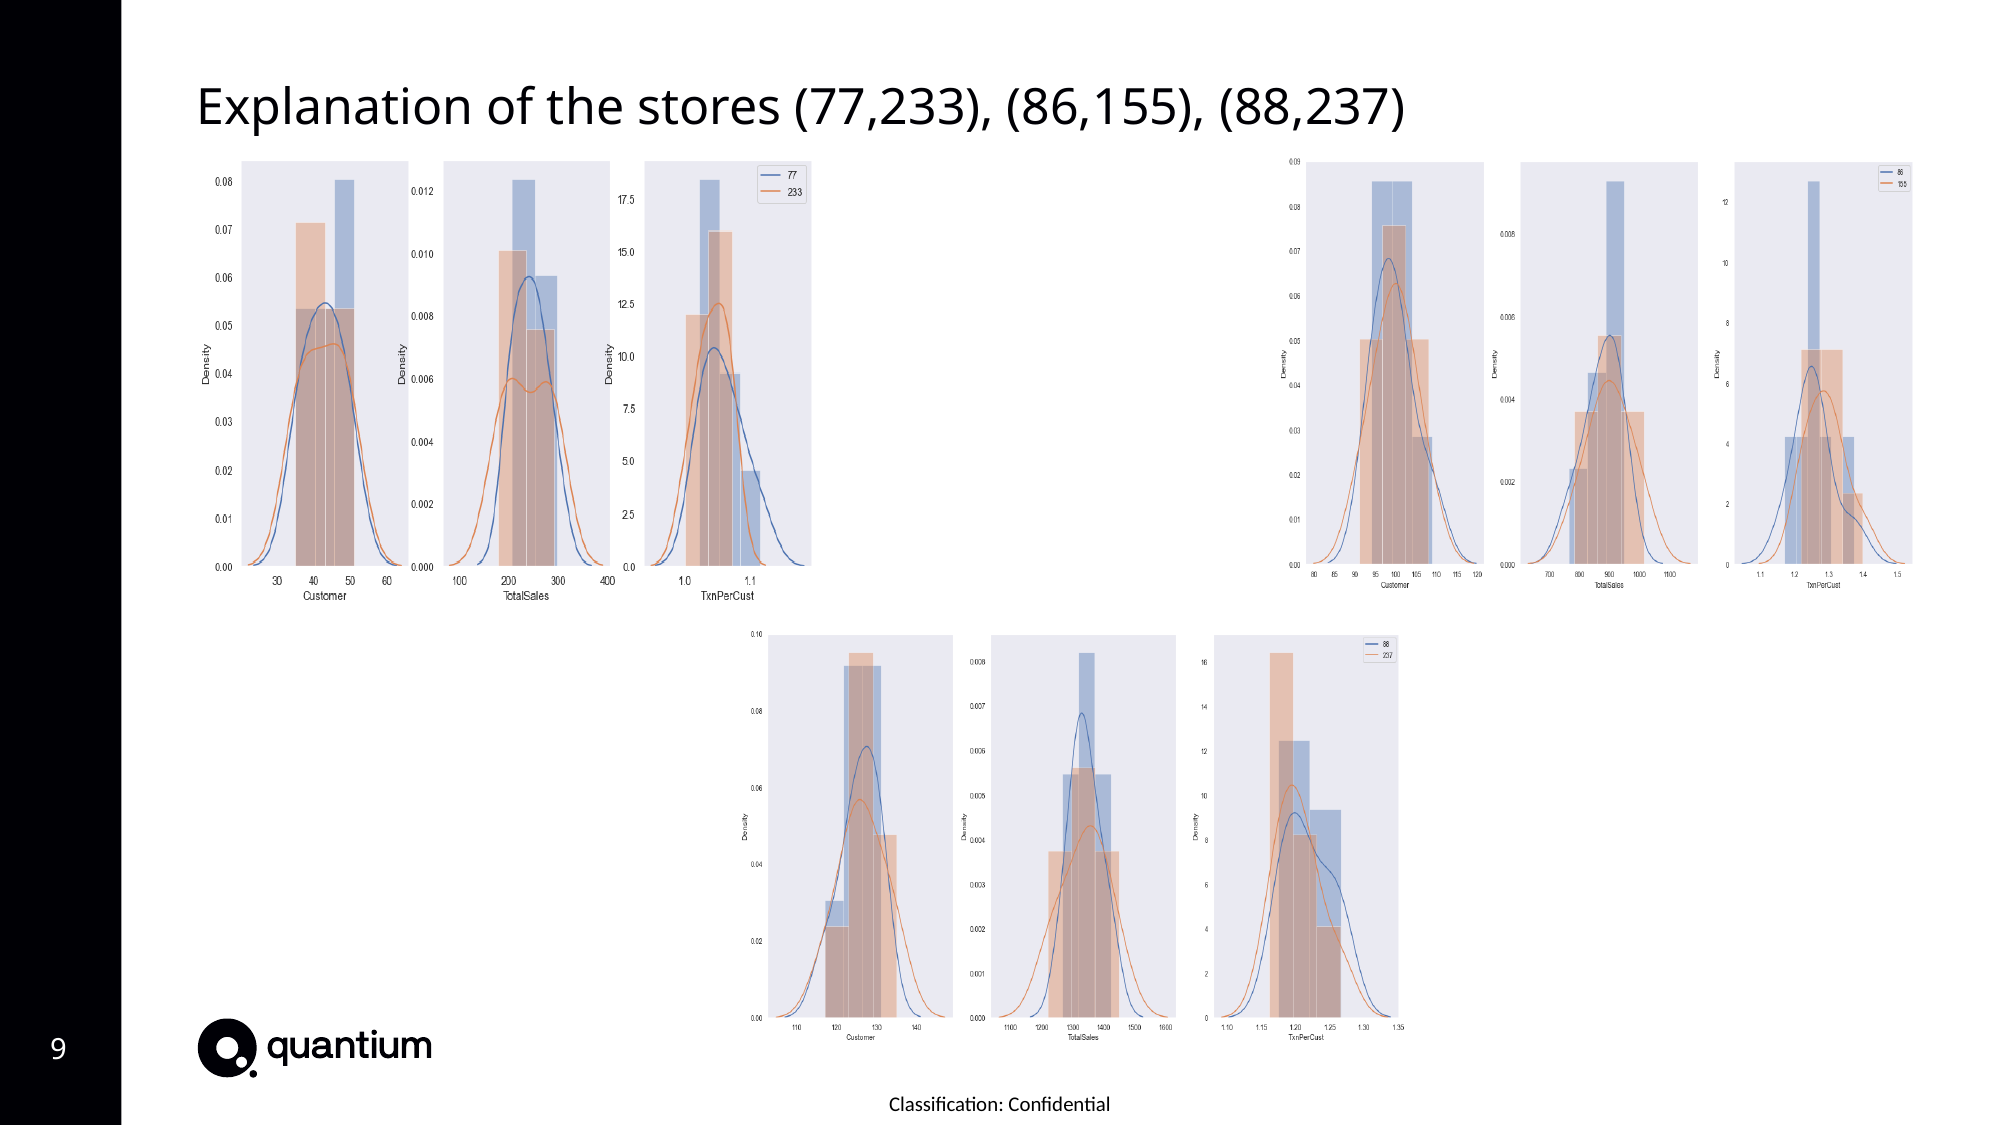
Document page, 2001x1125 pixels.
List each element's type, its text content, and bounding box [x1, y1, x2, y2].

picture [1277, 153, 1916, 594]
list Explanation of the stores (77,233), (86,155), (88,237) [196, 74, 1916, 210]
picture [738, 626, 1408, 1046]
picture [196, 153, 817, 610]
